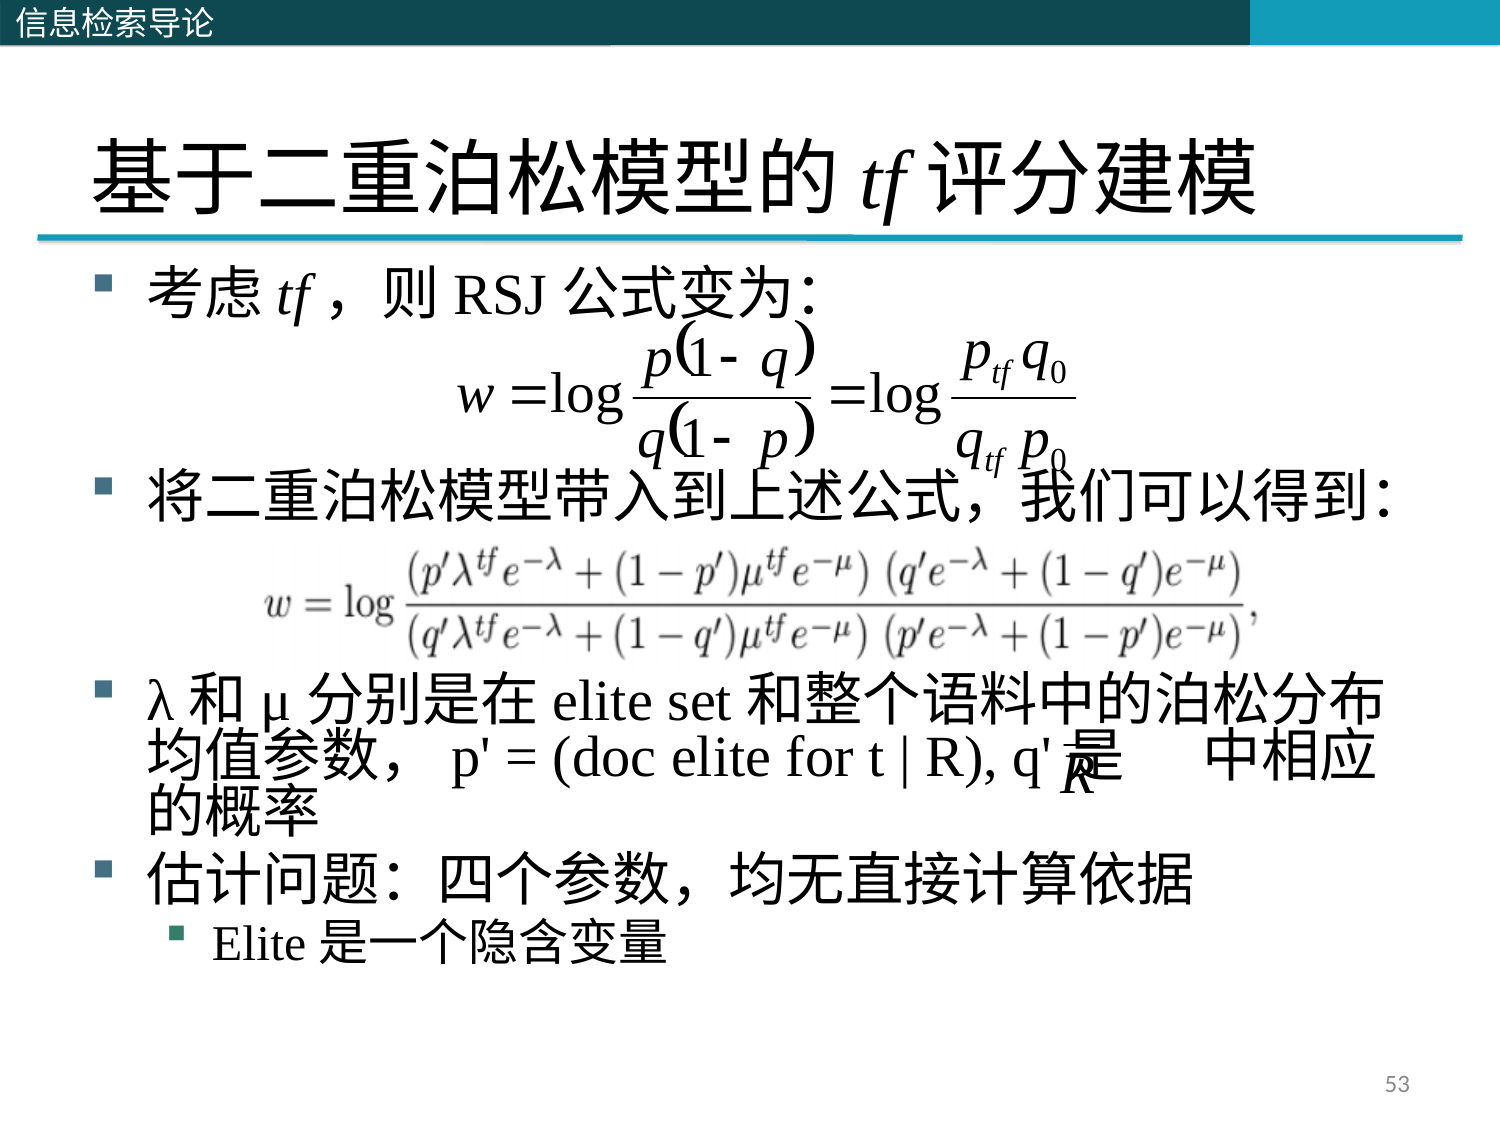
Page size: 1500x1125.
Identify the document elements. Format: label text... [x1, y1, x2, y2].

picture [257, 539, 1266, 670]
title 基于二重泊松模型的tf评分建模 [74, 44, 1426, 233]
slide_number 53 [1074, 1062, 1425, 1103]
list 考虑tf，则RSJ公式变为： 将二重泊松模型带入到上述公式，我们可以得到： λ和μ分别是在elite set和整个语料中的泊松分布均值参数，p' = (doc elite for t | R), q'是 中相应的概率 估计问题：四个参数，均无直接计算依据 Elite是一个隐含变量 [74, 262, 1426, 1076]
picture [1049, 730, 1113, 804]
picture [446, 311, 1089, 490]
